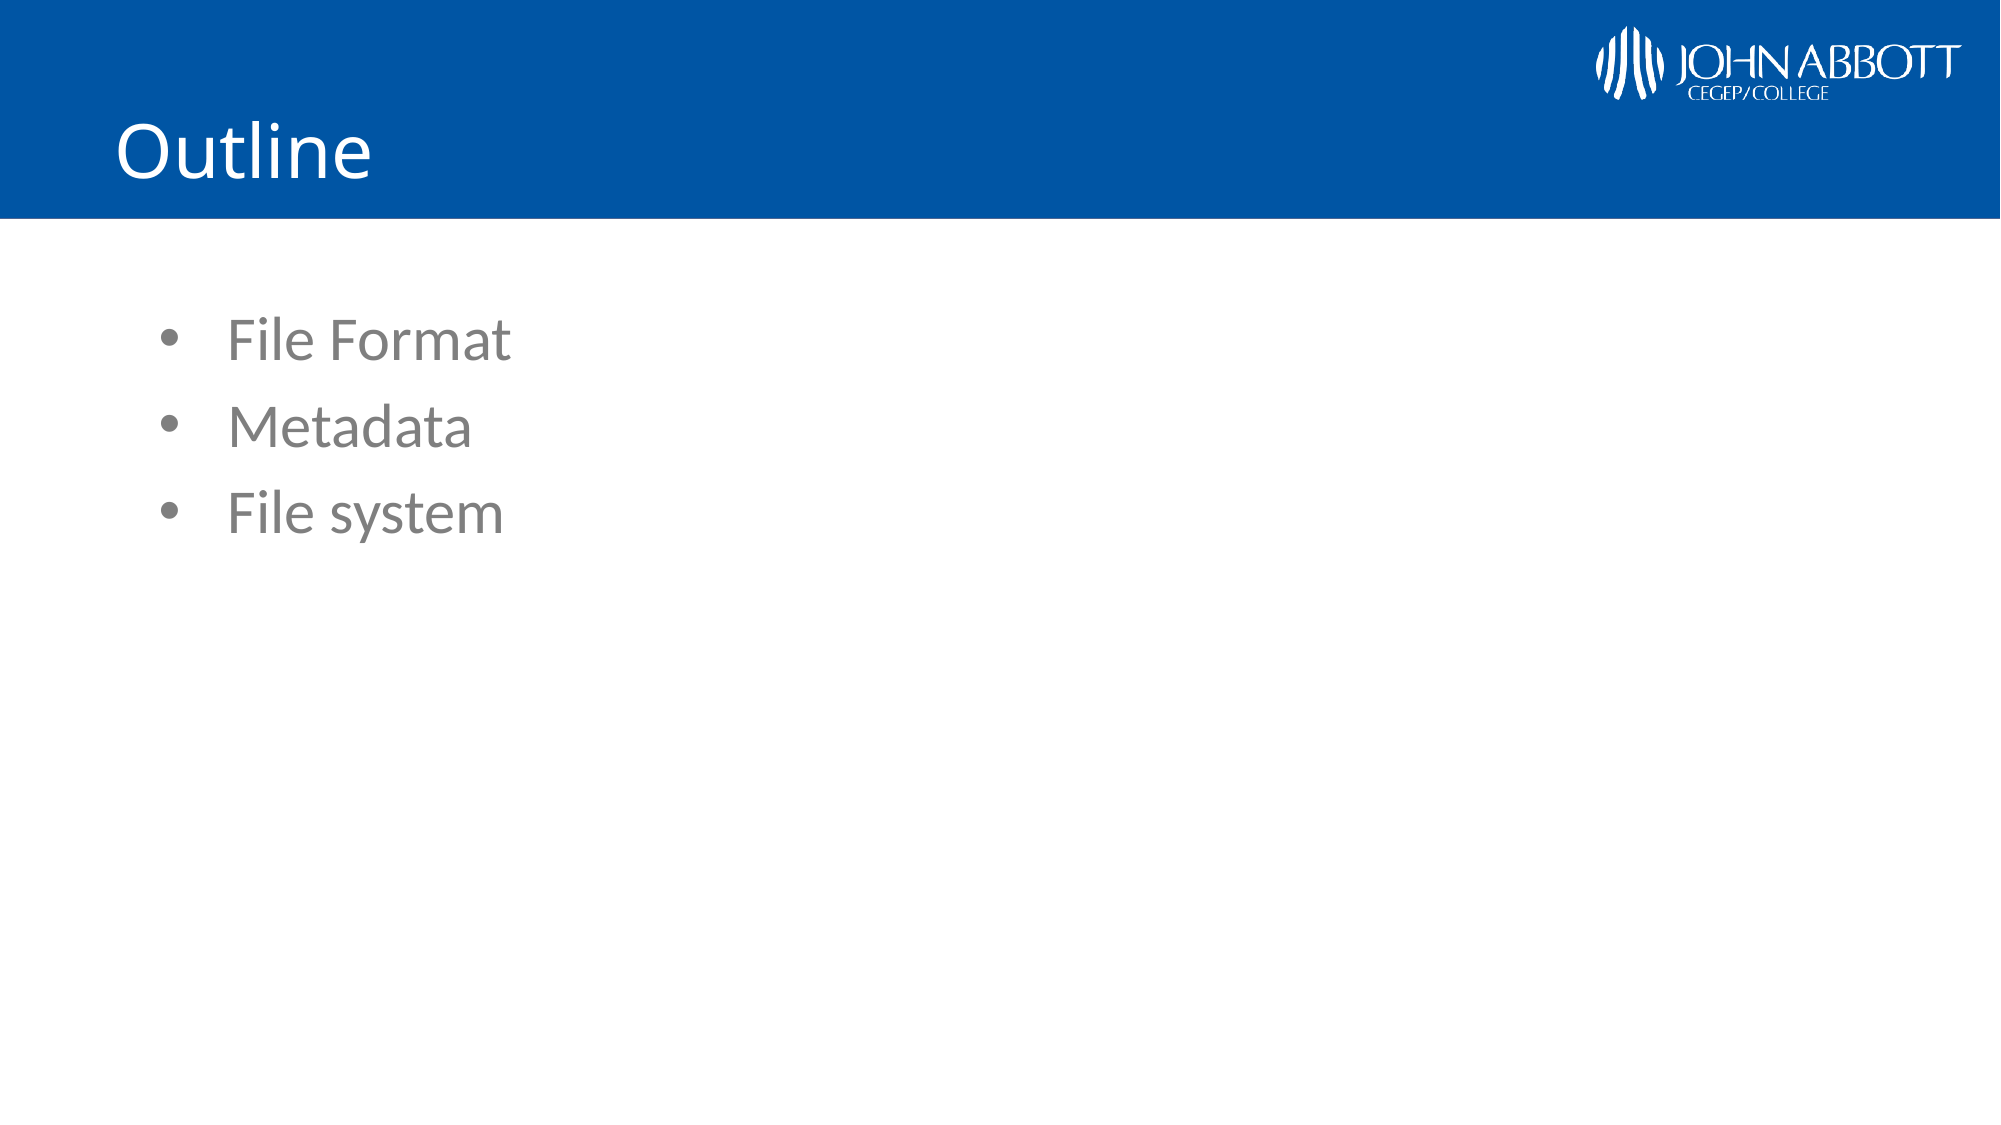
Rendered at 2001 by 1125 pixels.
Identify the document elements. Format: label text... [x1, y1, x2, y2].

title Outline [99, 0, 1863, 202]
picture [1863, 26, 1962, 100]
list File Format Metadata File system [137, 299, 1863, 1014]
